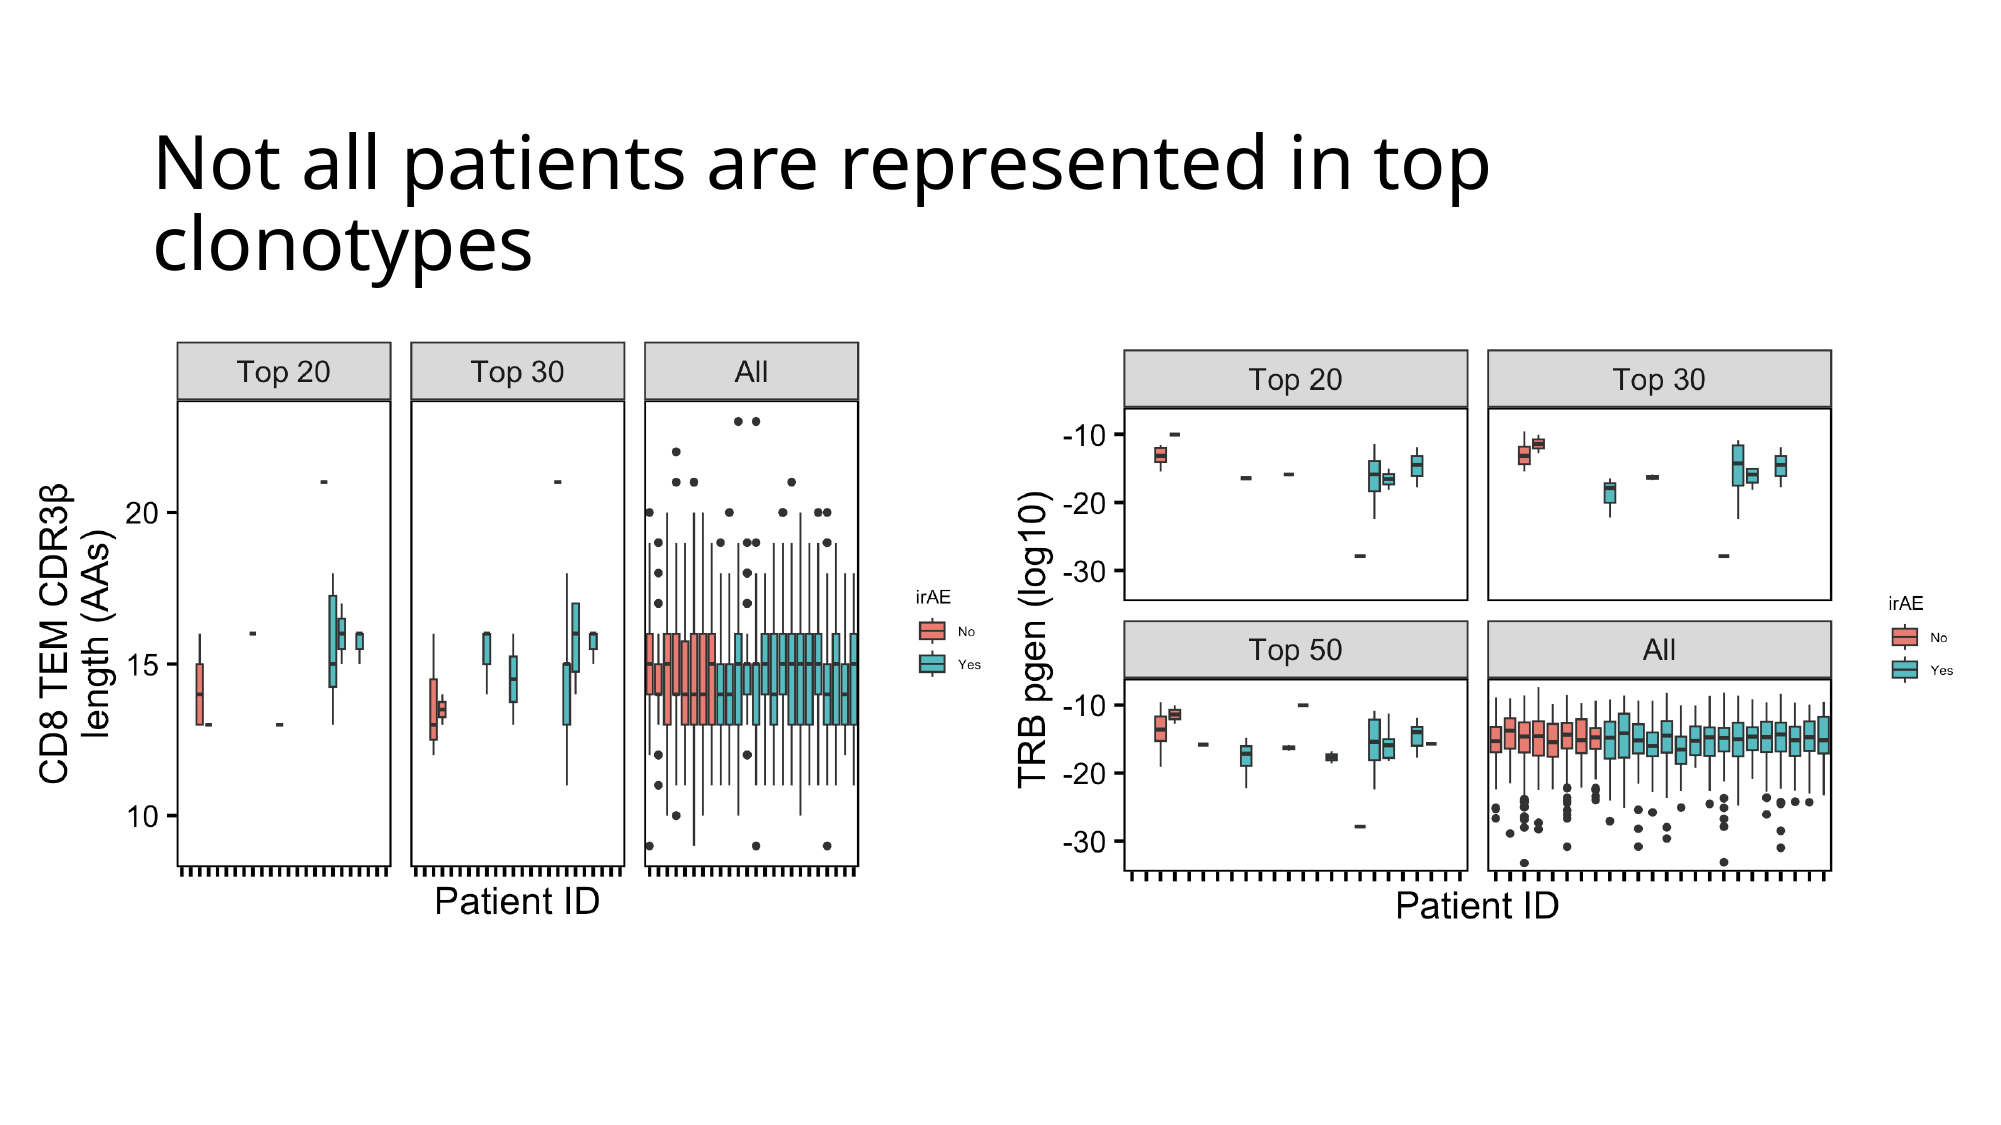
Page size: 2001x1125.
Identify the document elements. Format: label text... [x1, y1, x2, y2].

picture [10, 314, 1990, 945]
title Not all patients are represented in top clonotypes [137, 97, 1863, 315]
